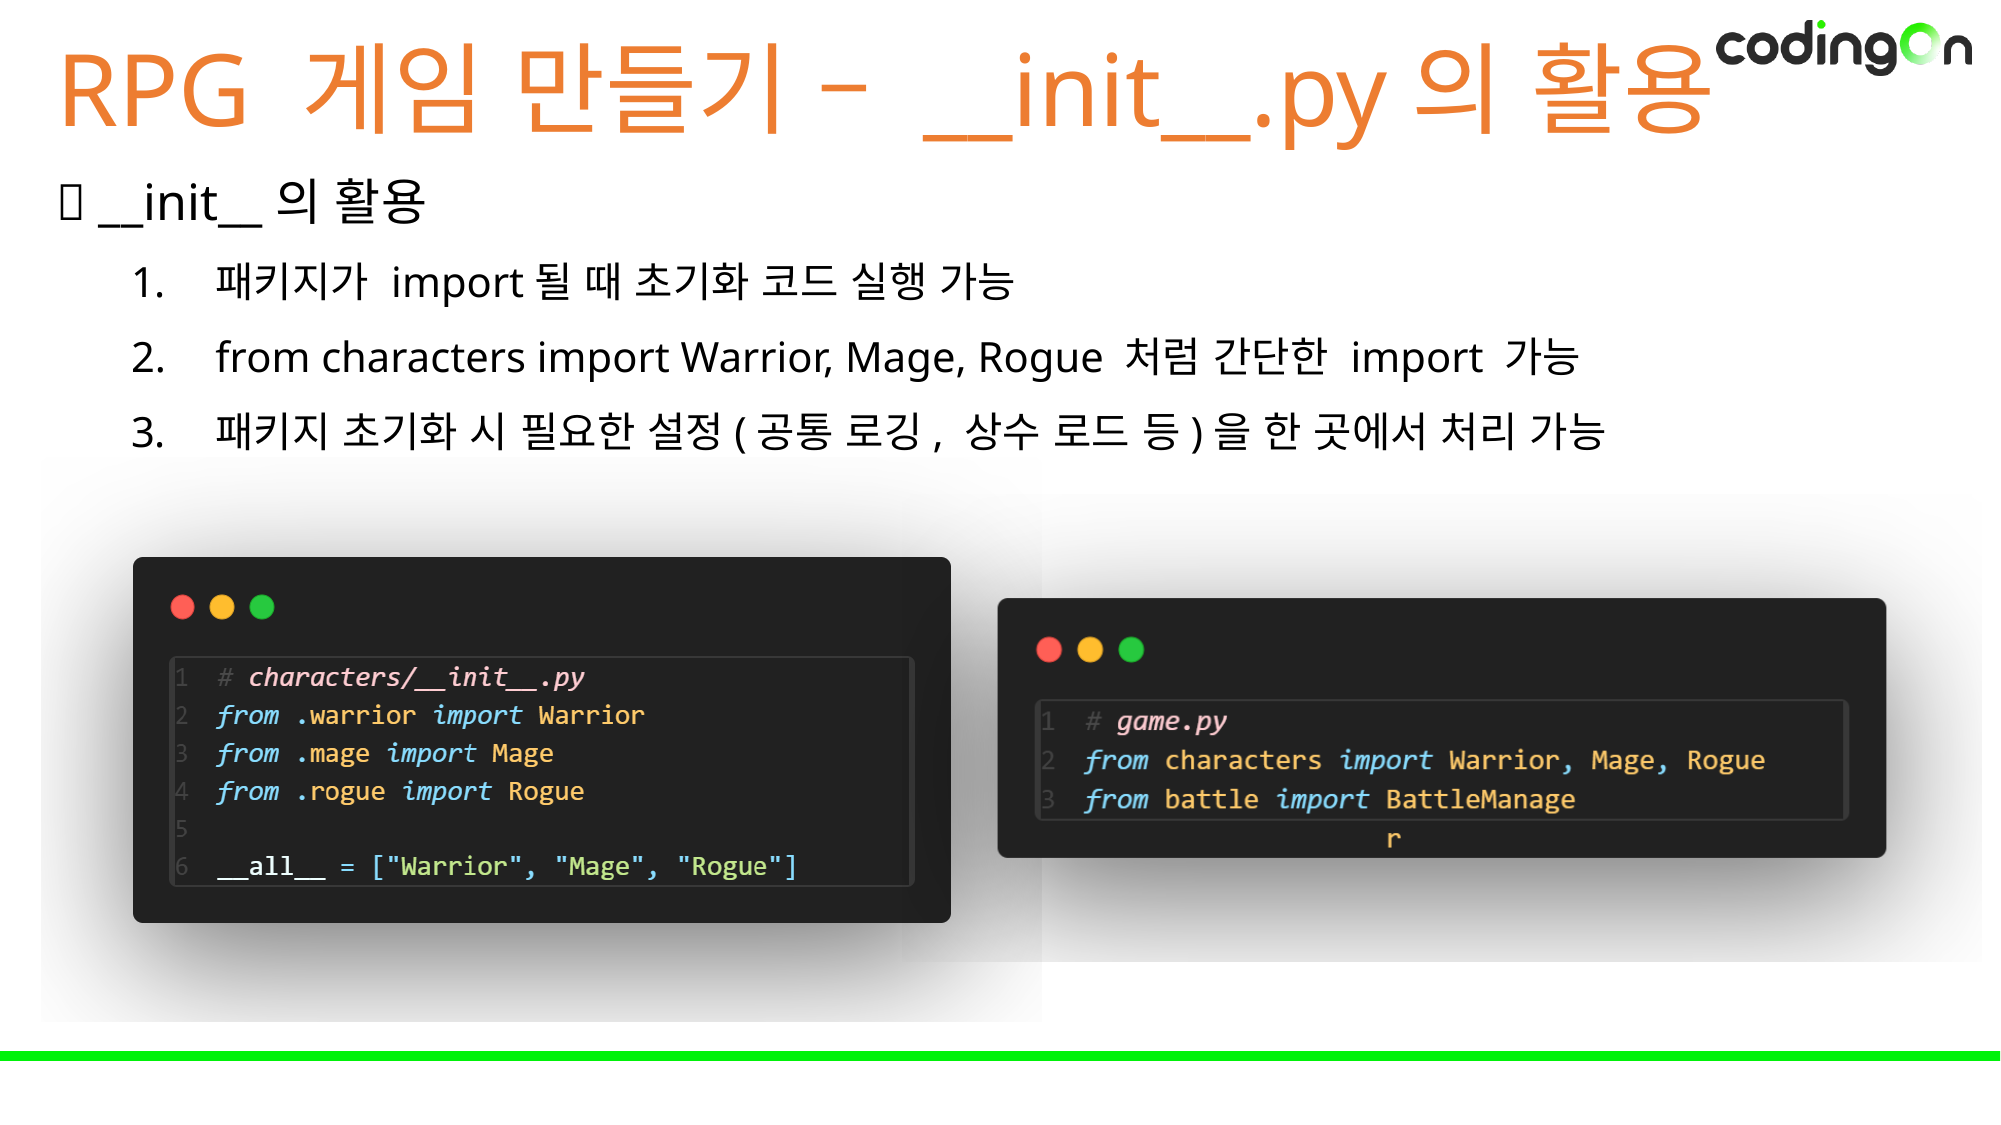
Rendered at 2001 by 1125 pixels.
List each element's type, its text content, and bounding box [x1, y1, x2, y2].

text_box 💡 __init__의 활용 패키지가 import될 때 초기화 코드 실행 가능 from characters import Warrior, Mage, Rogue 처럼 간단한 import 가능 패키지 초기화 시 필요한 설정(공통 로깅, 상수 로드 등)을 한 곳에서 처리 가능 [41, 133, 1938, 464]
picture [1767, 20, 1972, 76]
picture [41, 457, 1982, 1022]
text_box RPG 게임 만들기 – __init__.py의 활용 [41, 0, 1767, 133]
